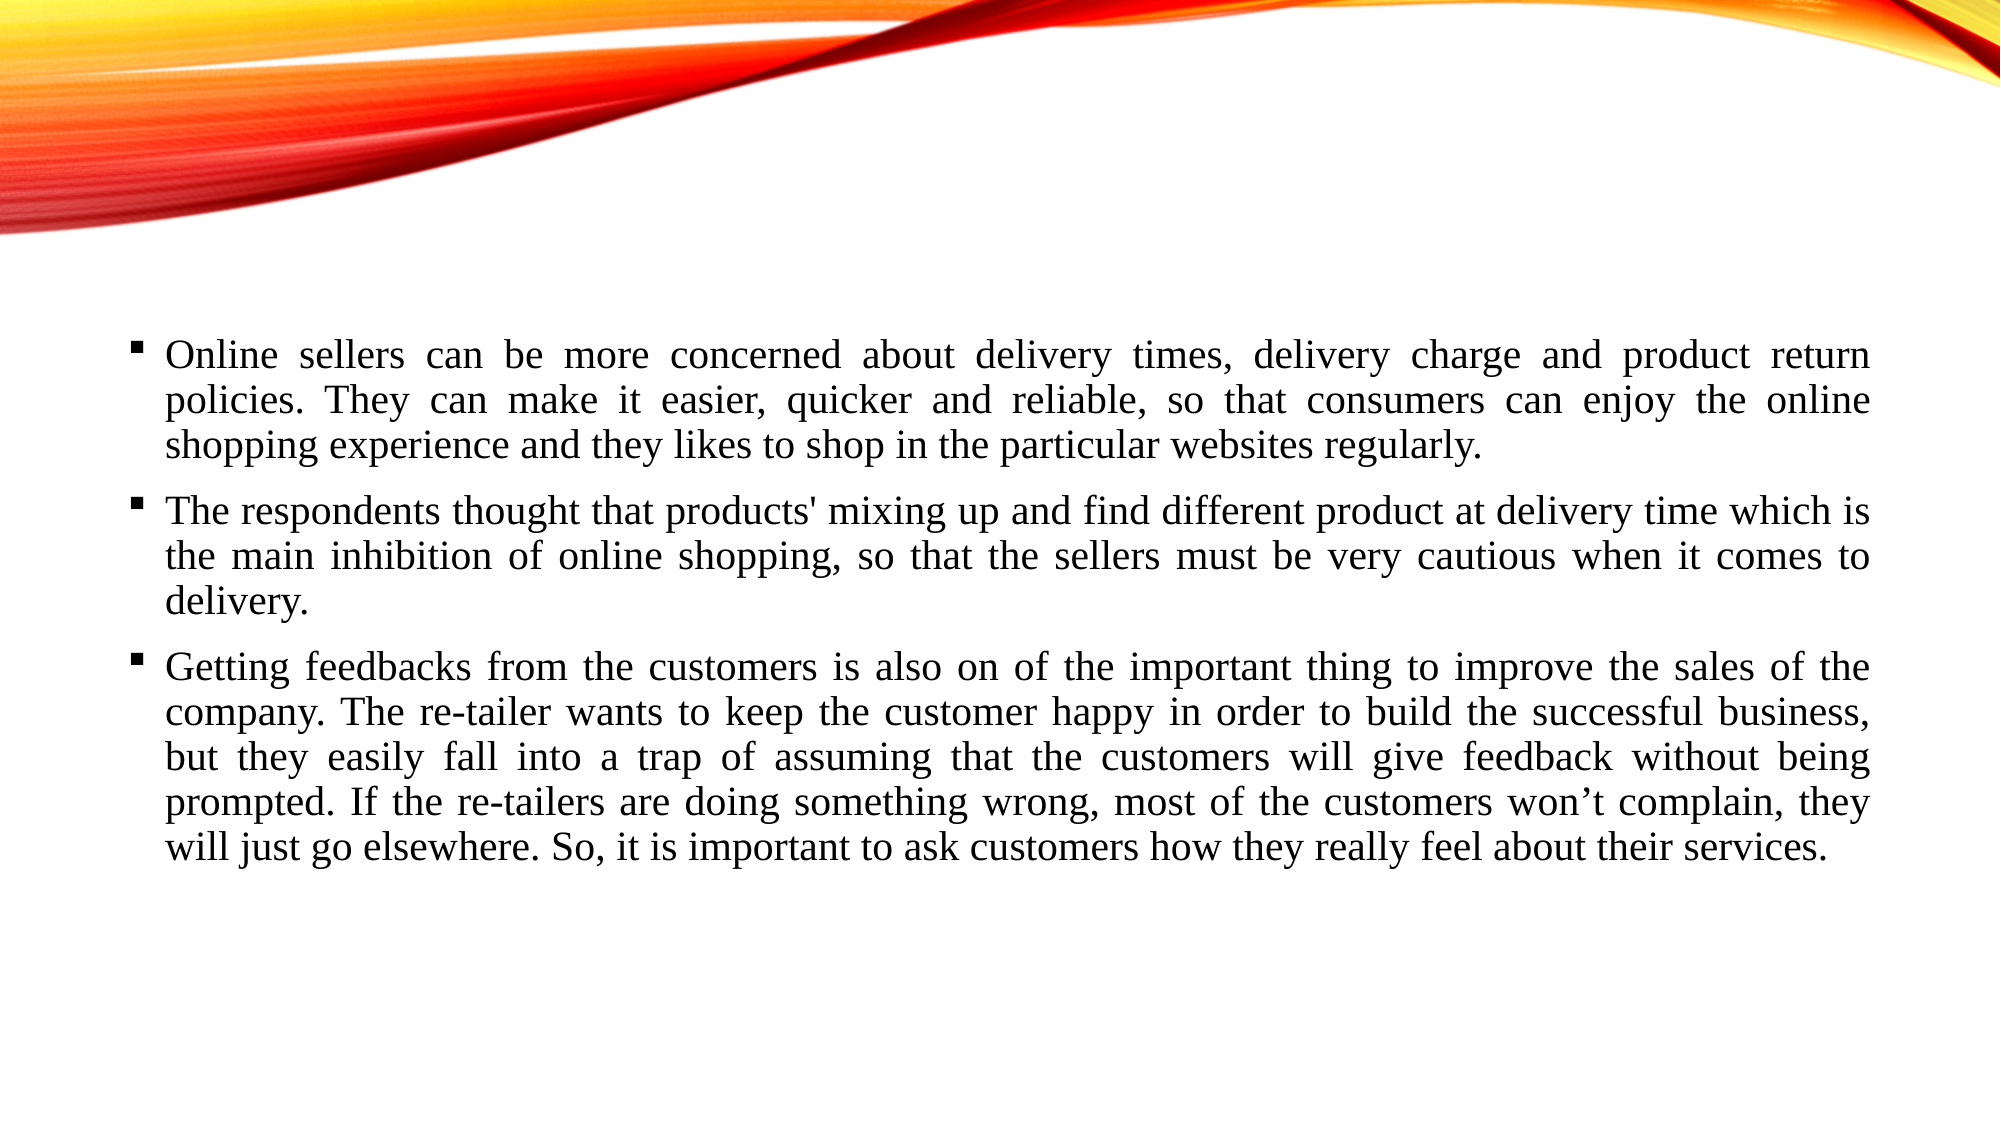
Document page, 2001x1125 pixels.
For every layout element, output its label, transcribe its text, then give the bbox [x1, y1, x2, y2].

list Online sellers can be more concerned about delivery times, delivery charge and product return policies. They can make it easier, quicker and reliable, so that consumers can enjoy the online shopping experience and they likes to shop in the particular websites regularly. The respondents thought that products' mixing up and find different product at delivery time which is the main inhibition of online shopping, so that the sellers must be very cautious when it comes to delivery. Getting feedbacks from the customers is also on of the important thing to improve the sales of the company. The re-tailer wants to keep the customer happy in order to build the successful business, but they easily fall into a trap of assuming that the customers will give feedback without being prompted. If the re-tailers are doing something wrong, most of the customers won’t complain, they will just go elsewhere. So, it is important to ask customers how they really feel about their services. [112, 254, 1888, 981]
picture [0, 0, 2000, 237]
